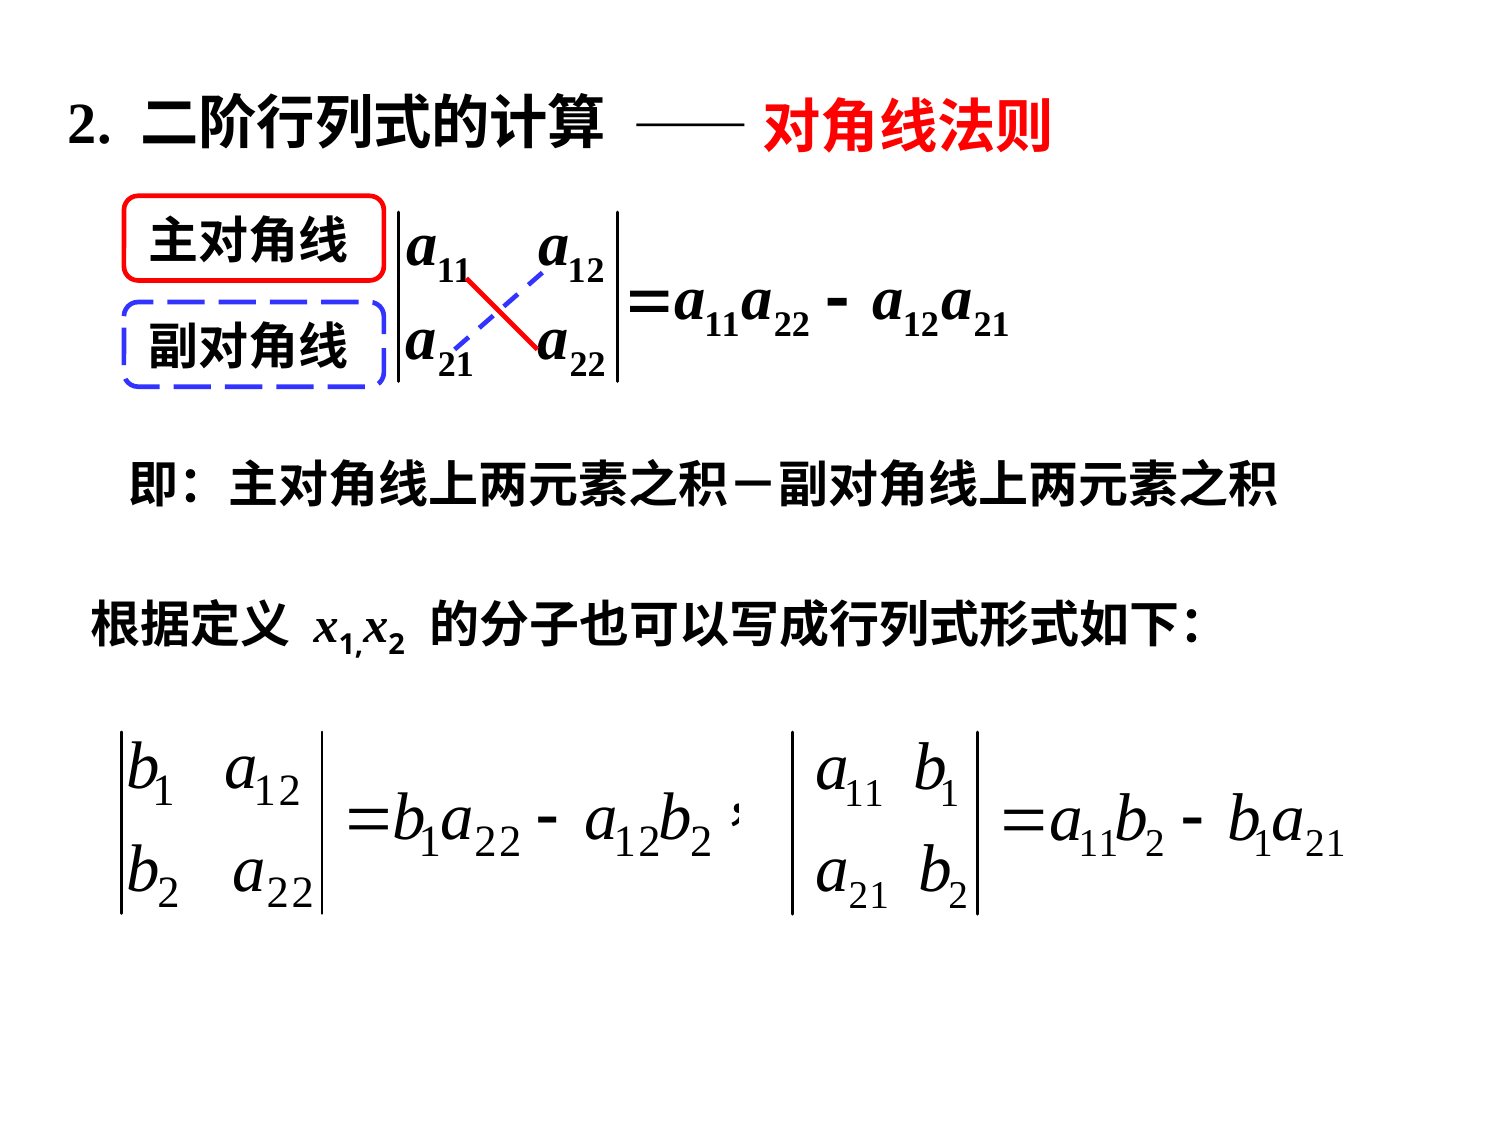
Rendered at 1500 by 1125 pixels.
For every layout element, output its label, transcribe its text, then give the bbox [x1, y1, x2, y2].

text_box 即：主对角线上两元素之积－副对角线上两元素之积 [90, 445, 1282, 521]
text_box 根据定义 x1,x2 的分子也可以写成行列式形式如下： [41, 584, 1270, 668]
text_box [779, 715, 1351, 926]
text_box 2. 二阶行列式的计算 [53, 78, 590, 164]
text_box ——对角线法则 [617, 81, 1090, 167]
text_box 副对角线 [123, 302, 381, 387]
text_box 主对角线 [123, 195, 382, 281]
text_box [614, 256, 1022, 352]
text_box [386, 198, 632, 397]
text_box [108, 715, 739, 926]
